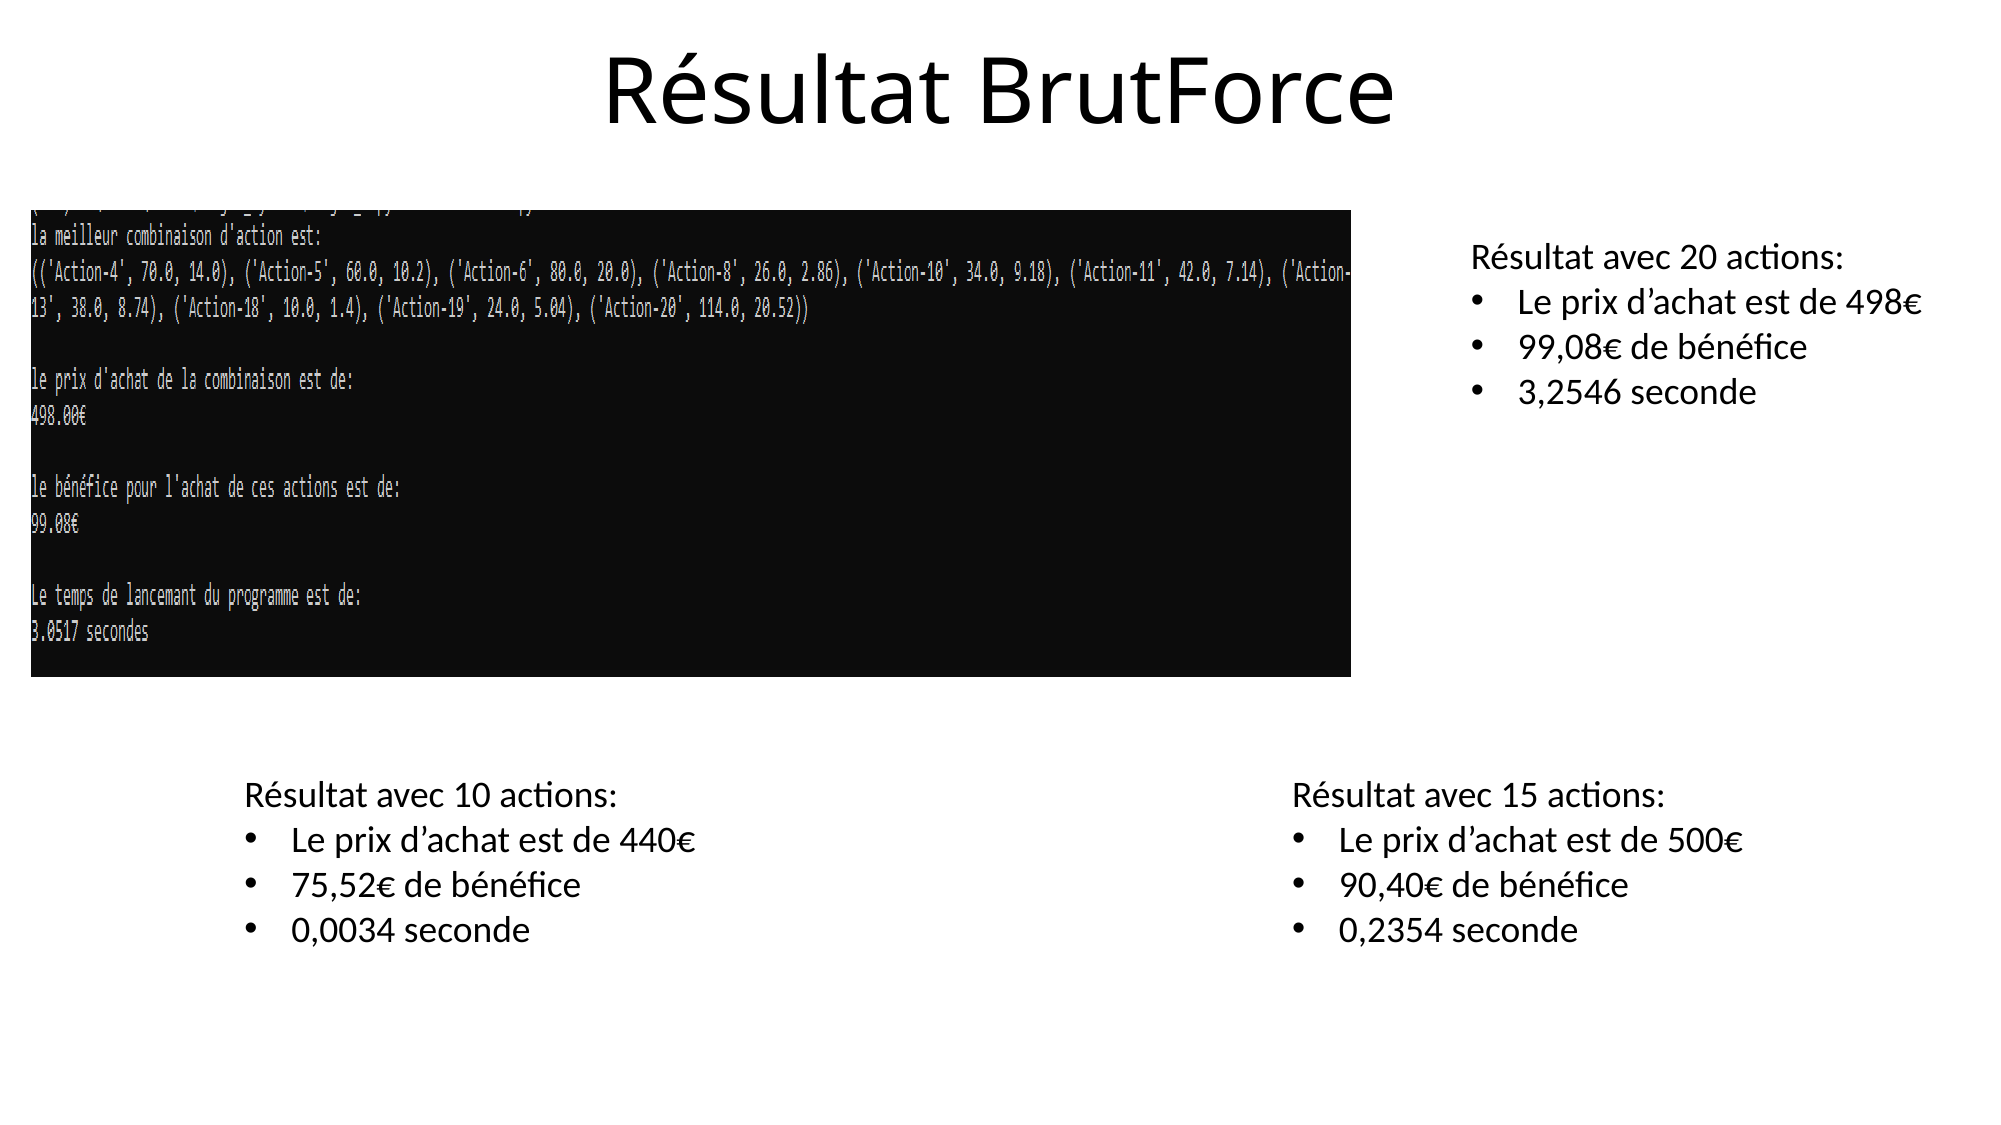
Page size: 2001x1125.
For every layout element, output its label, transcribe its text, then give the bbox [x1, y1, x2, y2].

picture [31, 210, 1351, 677]
text_box Résultat avec 10 actions: Le prix d’achat est de 440€ 75,52€ de bénéfice 0,0034 seconde [229, 762, 723, 958]
title Résultat BrutForce [137, 7, 1863, 180]
text_box Résultat avec 15 actions: Le prix d’achat est de 500€ 90,40€ de bénéfice 0,2354 seconde [1277, 762, 1771, 958]
text_box Résultat avec 20 actions: Le prix d’achat est de 498€ 99,08€ de bénéfice 3,2546 seconde [1456, 224, 1950, 420]
